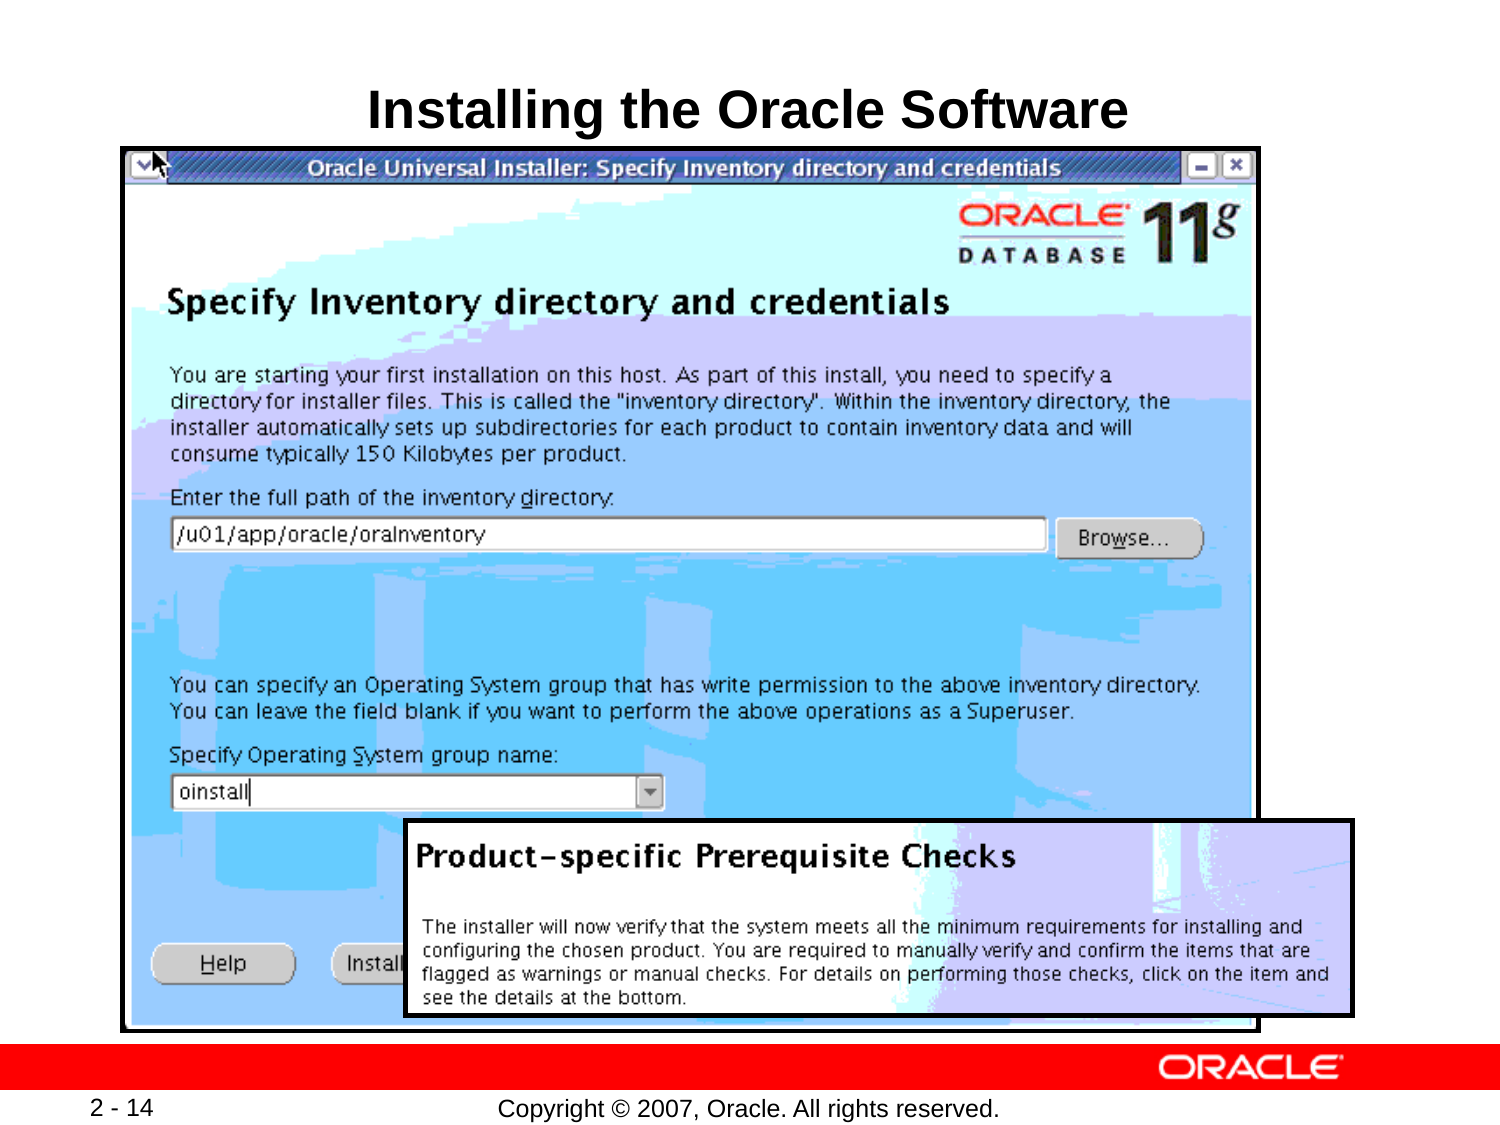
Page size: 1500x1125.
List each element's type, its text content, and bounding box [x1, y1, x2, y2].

picture [0, 1044, 1500, 1090]
picture [124, 150, 1351, 1029]
title Installing the Oracle Software [99, 71, 1400, 217]
